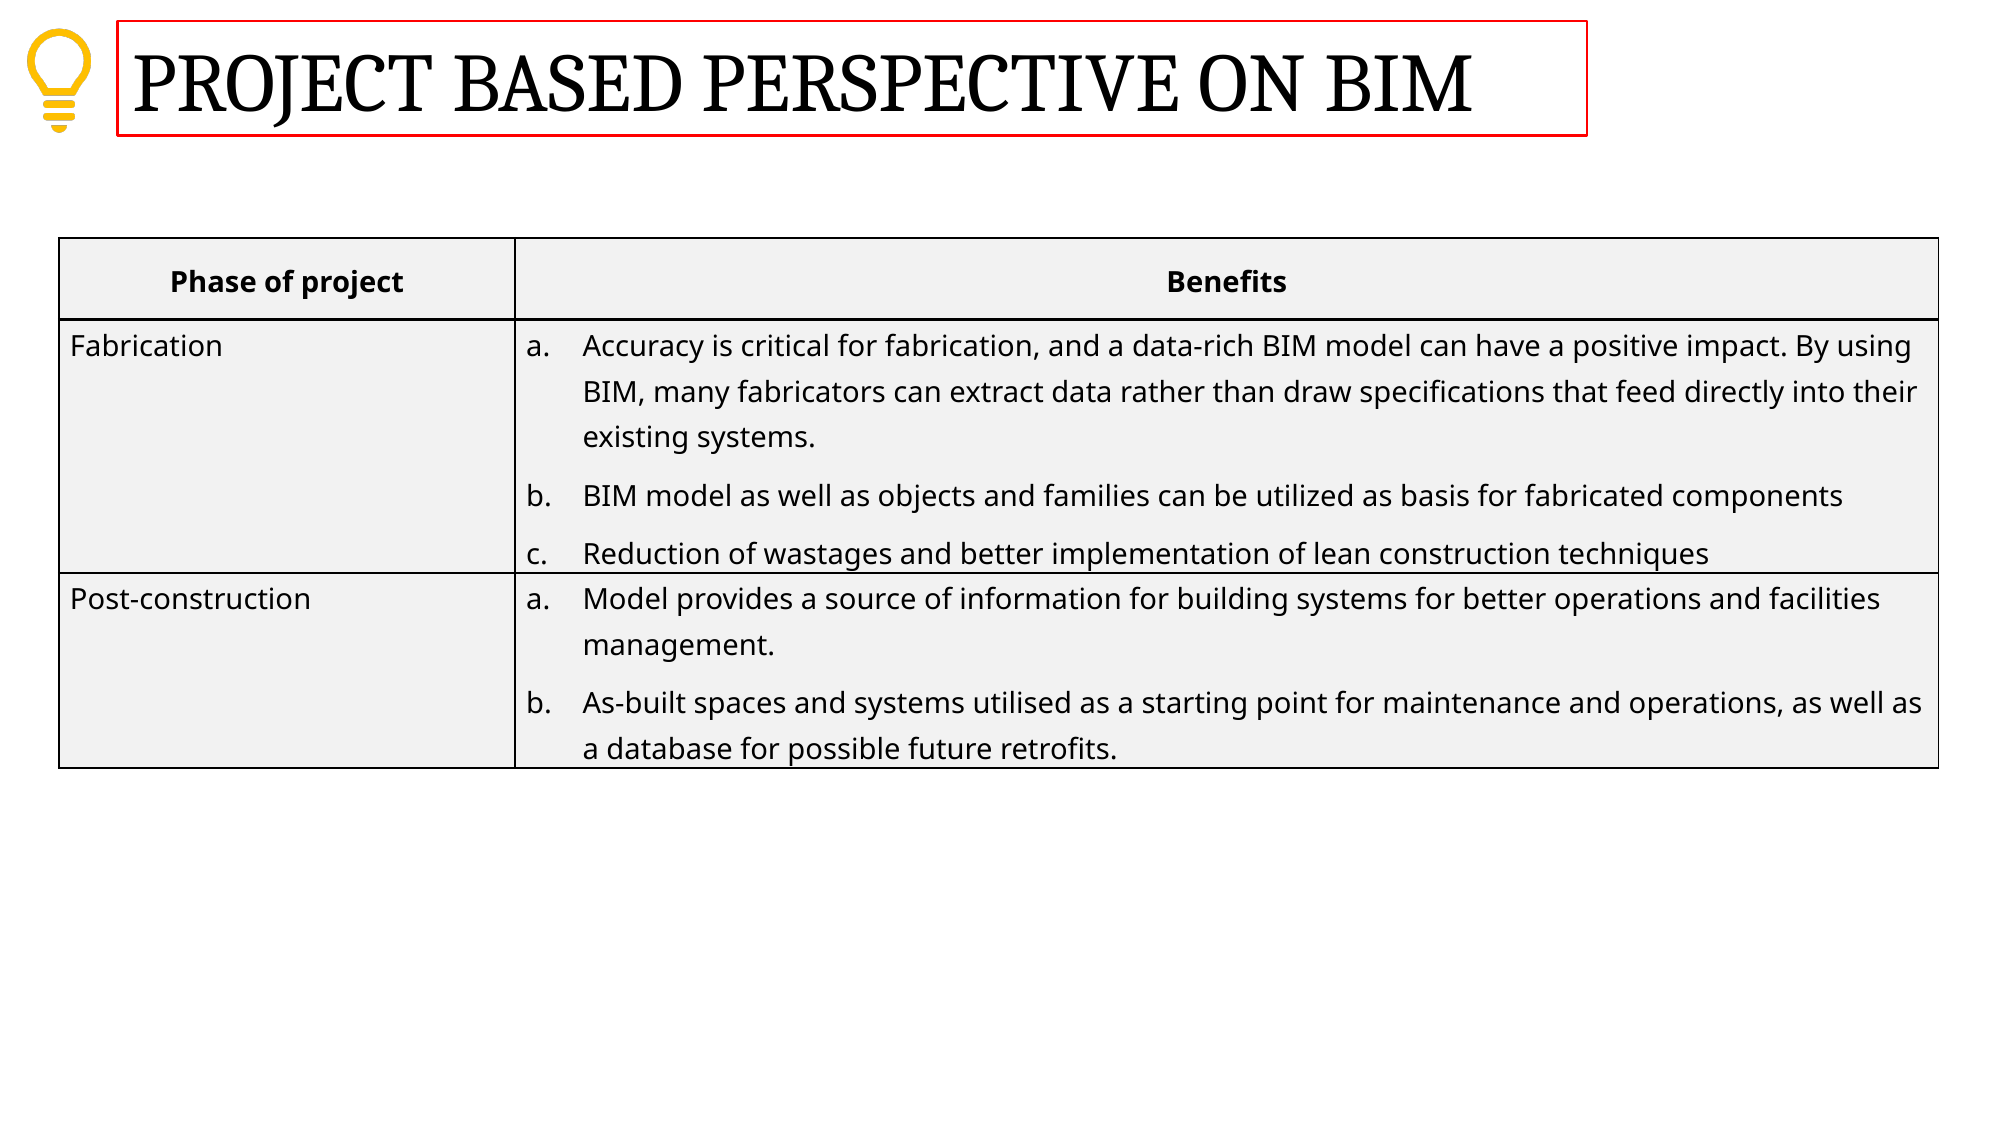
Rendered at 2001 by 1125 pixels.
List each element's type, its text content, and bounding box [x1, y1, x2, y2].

table_header Benefits [516, 239, 1938, 318]
table_cell Fabrication [60, 321, 514, 572]
picture [0, 21, 119, 141]
text_box PROJECT BASED PERSPECTIVE ON BIM [119, 21, 1587, 136]
table_header Phase of project [60, 239, 514, 318]
table_cell Accuracy is critical for fabrication, and a data-rich BIM model can have a positive impact. By using BIM, many fabricators can extract data rather than draw specifications that feed directly into their existing systems. BIM model as well as objects and families can be utilized as basis for fabricated components Reduction of wastages and better implementation of lean construction techniques [516, 321, 1938, 572]
table_cell Post-construction [60, 574, 514, 767]
table_cell Model provides a source of information for building systems for better operations and facilities management. As-built spaces and systems utilised as a starting point for maintenance and operations, as well as a database for possible future retrofits. [516, 574, 1938, 767]
